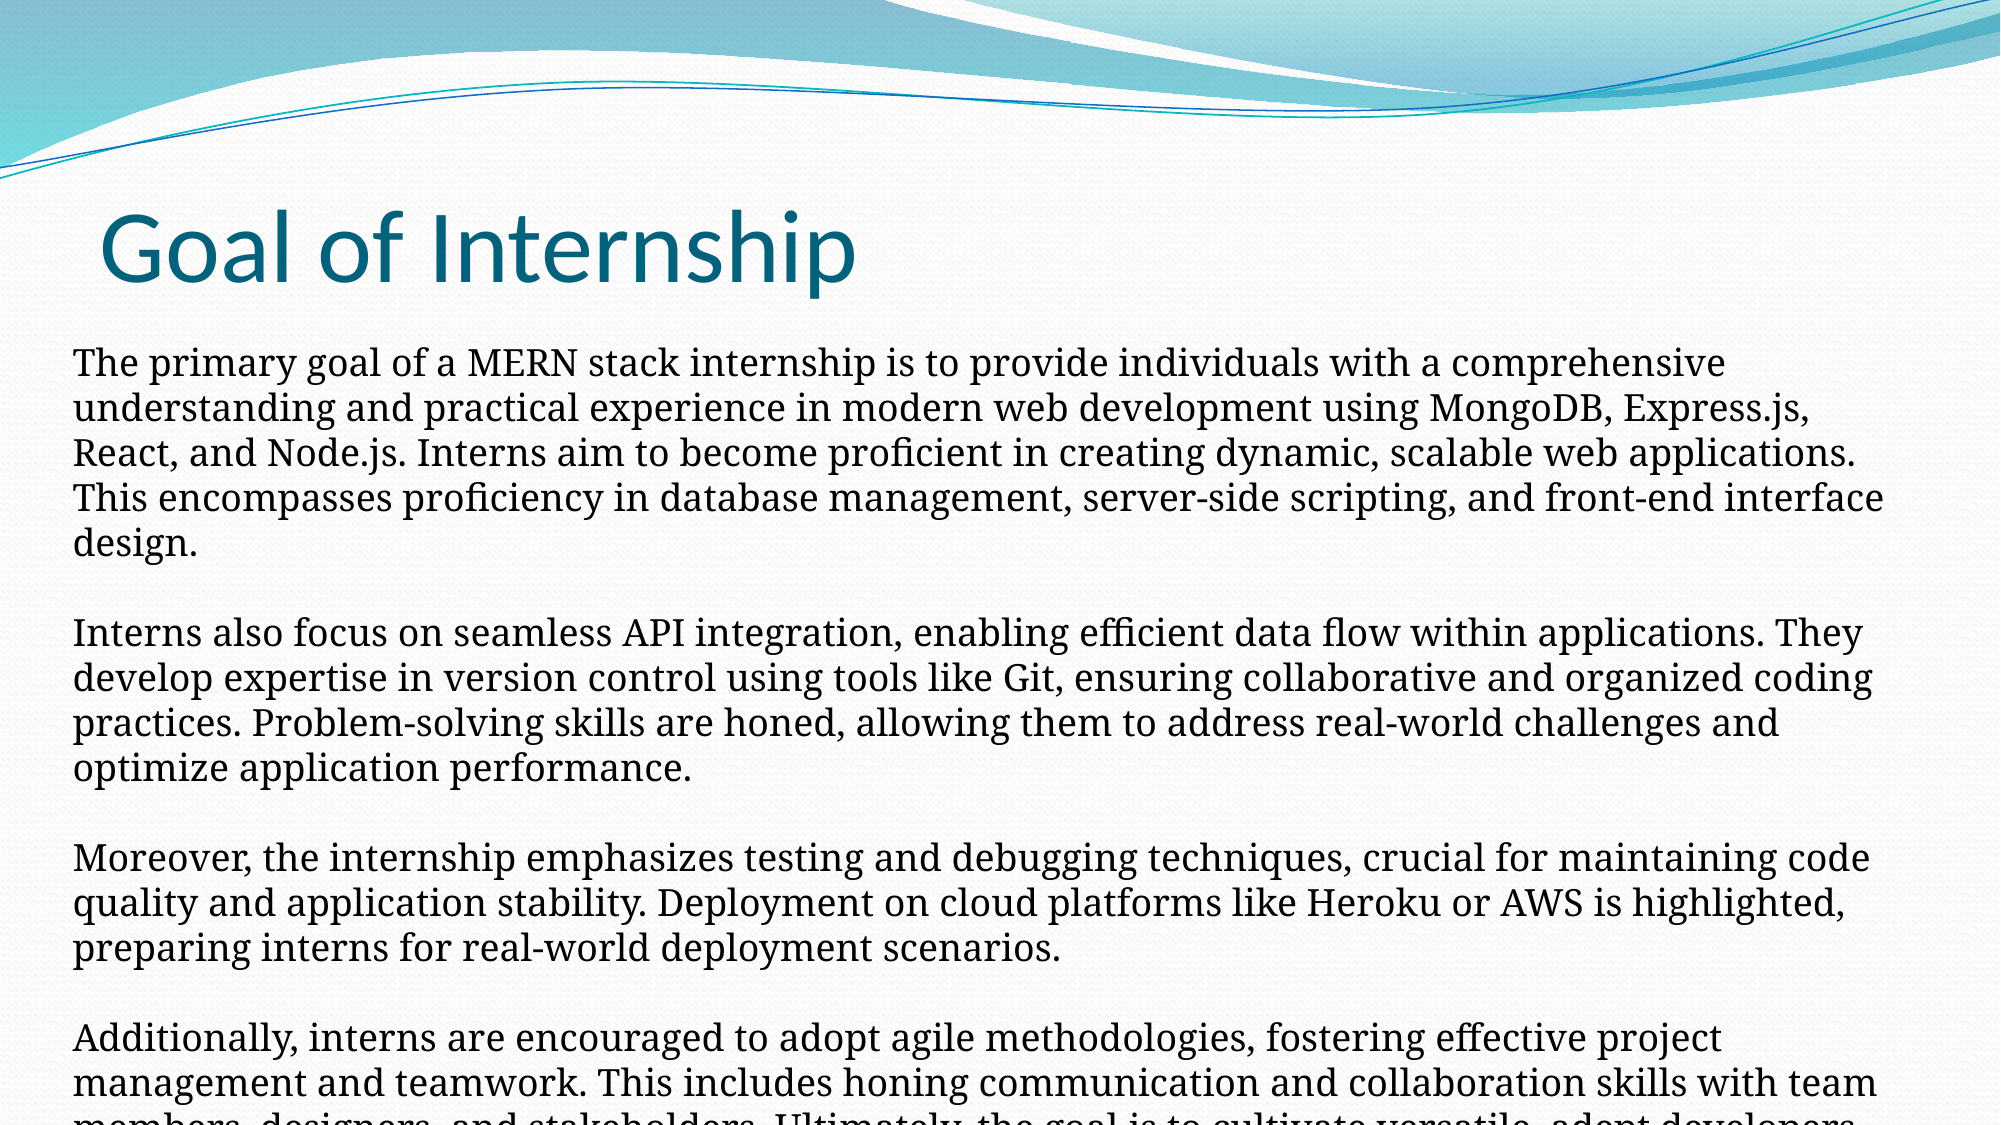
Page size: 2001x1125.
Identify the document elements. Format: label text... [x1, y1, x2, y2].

text_box The primary goal of a MERN stack internship is to provide individuals with a comprehensive understanding and practical experience in modern web development using MongoDB, Express.js, React, and Node.js. Interns aim to become proficient in creating dynamic, scalable web applications. This encompasses proficiency in database management, server-side scripting, and front-end interface design. Interns also focus on seamless API integration, enabling efficient data flow within applications. They develop expertise in version control using tools like Git, ensuring collaborative and organized coding practices. Problem-solving skills are honed, allowing them to address real-world challenges and optimize application performance. Moreover, the internship emphasizes testing and debugging techniques, crucial for maintaining code quality and application stability. Deployment on cloud platforms like Heroku or AWS is highlighted, preparing interns for real-world deployment scenarios. Additionally, interns are encouraged to adopt agile methodologies, fostering effective project management and teamwork. This includes honing communication and collaboration skills with team members, designers, and stakeholders. Ultimately, the goal is to cultivate versatile, adept developers poised to contribute effectively in the dynamic field of modern web development. [57, 331, 1943, 1125]
title Goal of Internship [99, 115, 1917, 303]
